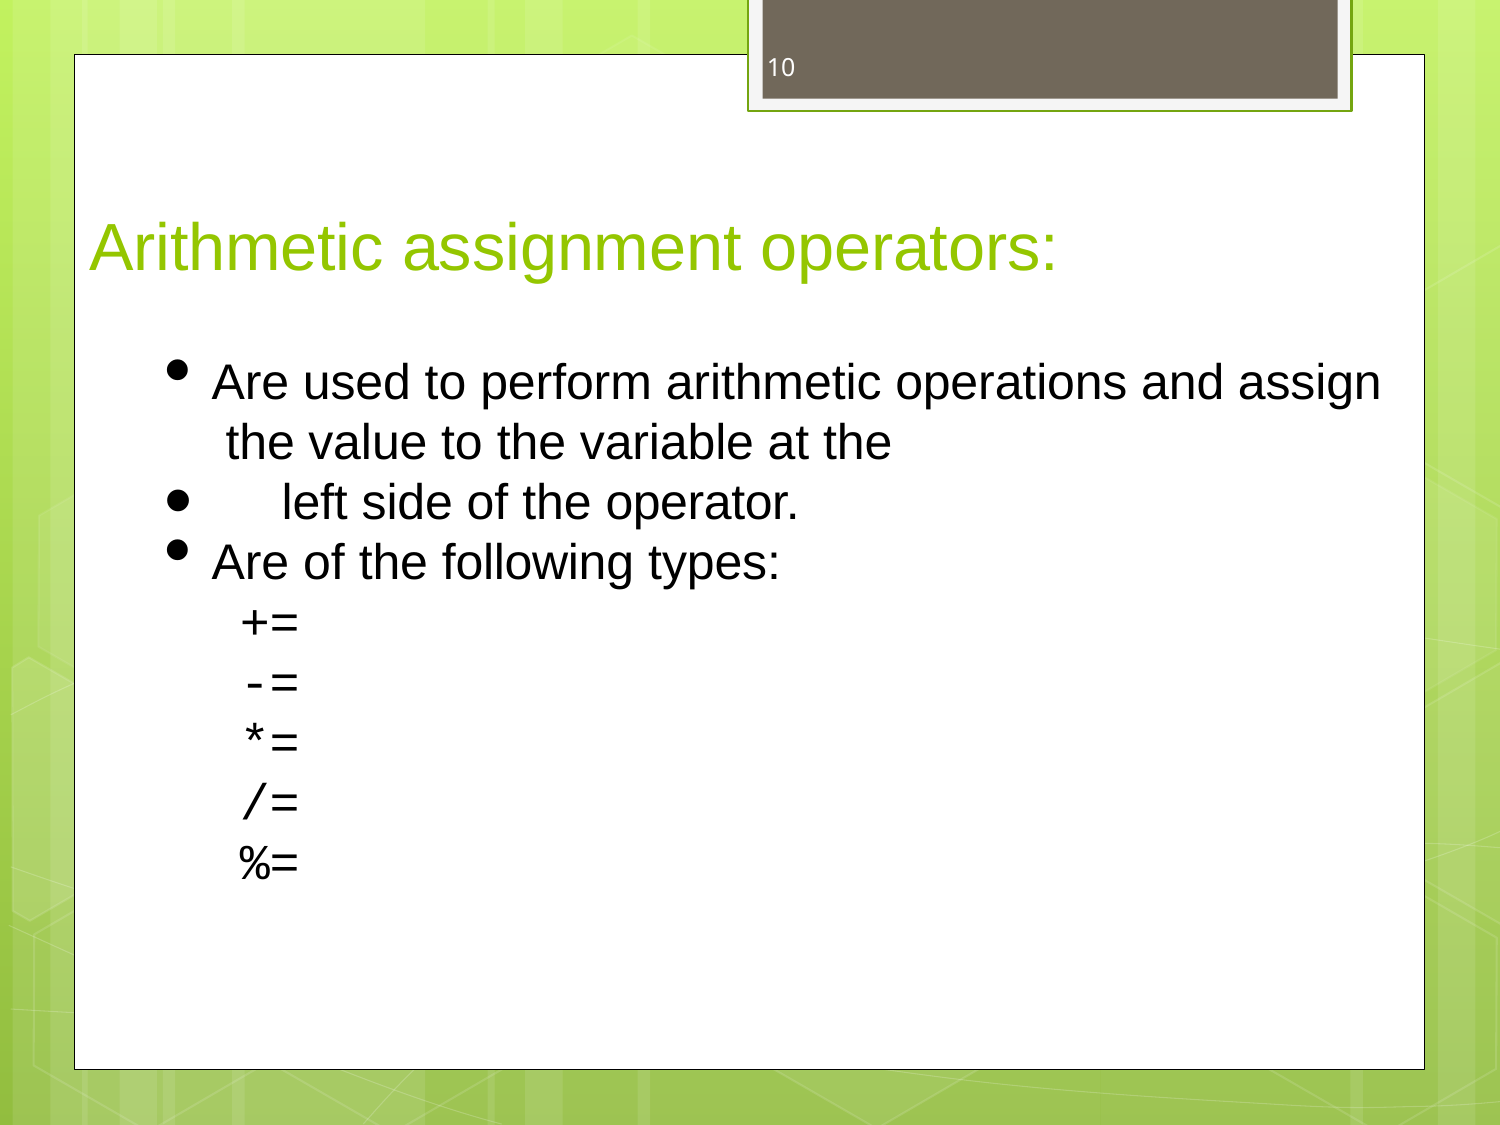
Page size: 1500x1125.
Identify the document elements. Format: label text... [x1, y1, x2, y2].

text_box • [162, 445, 195, 527]
text_box left side of the operator. [279, 467, 806, 530]
slide_number 10 [762, 0, 982, 347]
text_box Are of the following types: += -= *= /= %= [162, 527, 786, 890]
title Arithmetic assignment operators: [982, 94, 1066, 285]
title Arithmetic assignment operators: [87, 94, 762, 285]
text_box Are used to perform arithmetic operations and assign the value to the variable at the [162, 347, 1389, 470]
